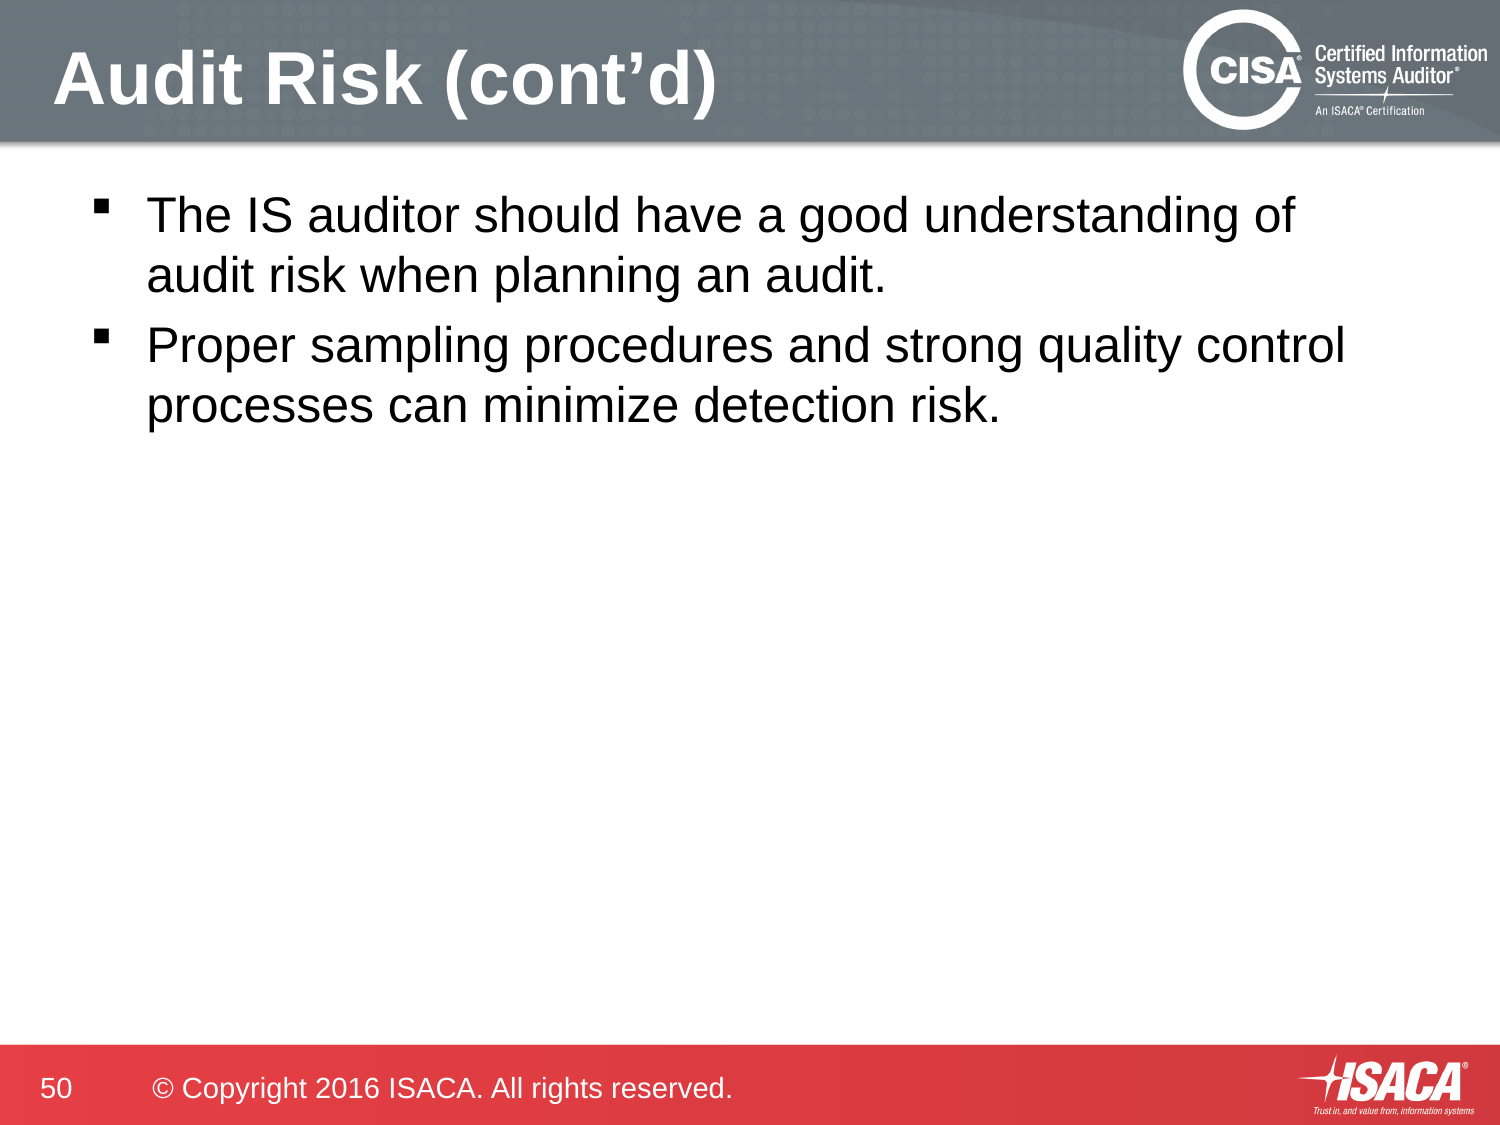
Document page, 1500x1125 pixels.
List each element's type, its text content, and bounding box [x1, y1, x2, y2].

picture [0, 0, 1500, 1125]
title Audit Risk (cont’d) [37, 0, 1200, 150]
list The IS auditor should have a good understanding of audit risk when planning an audit. Proper sampling procedures and strong quality control processes can minimize detection risk. [75, 174, 1425, 1038]
